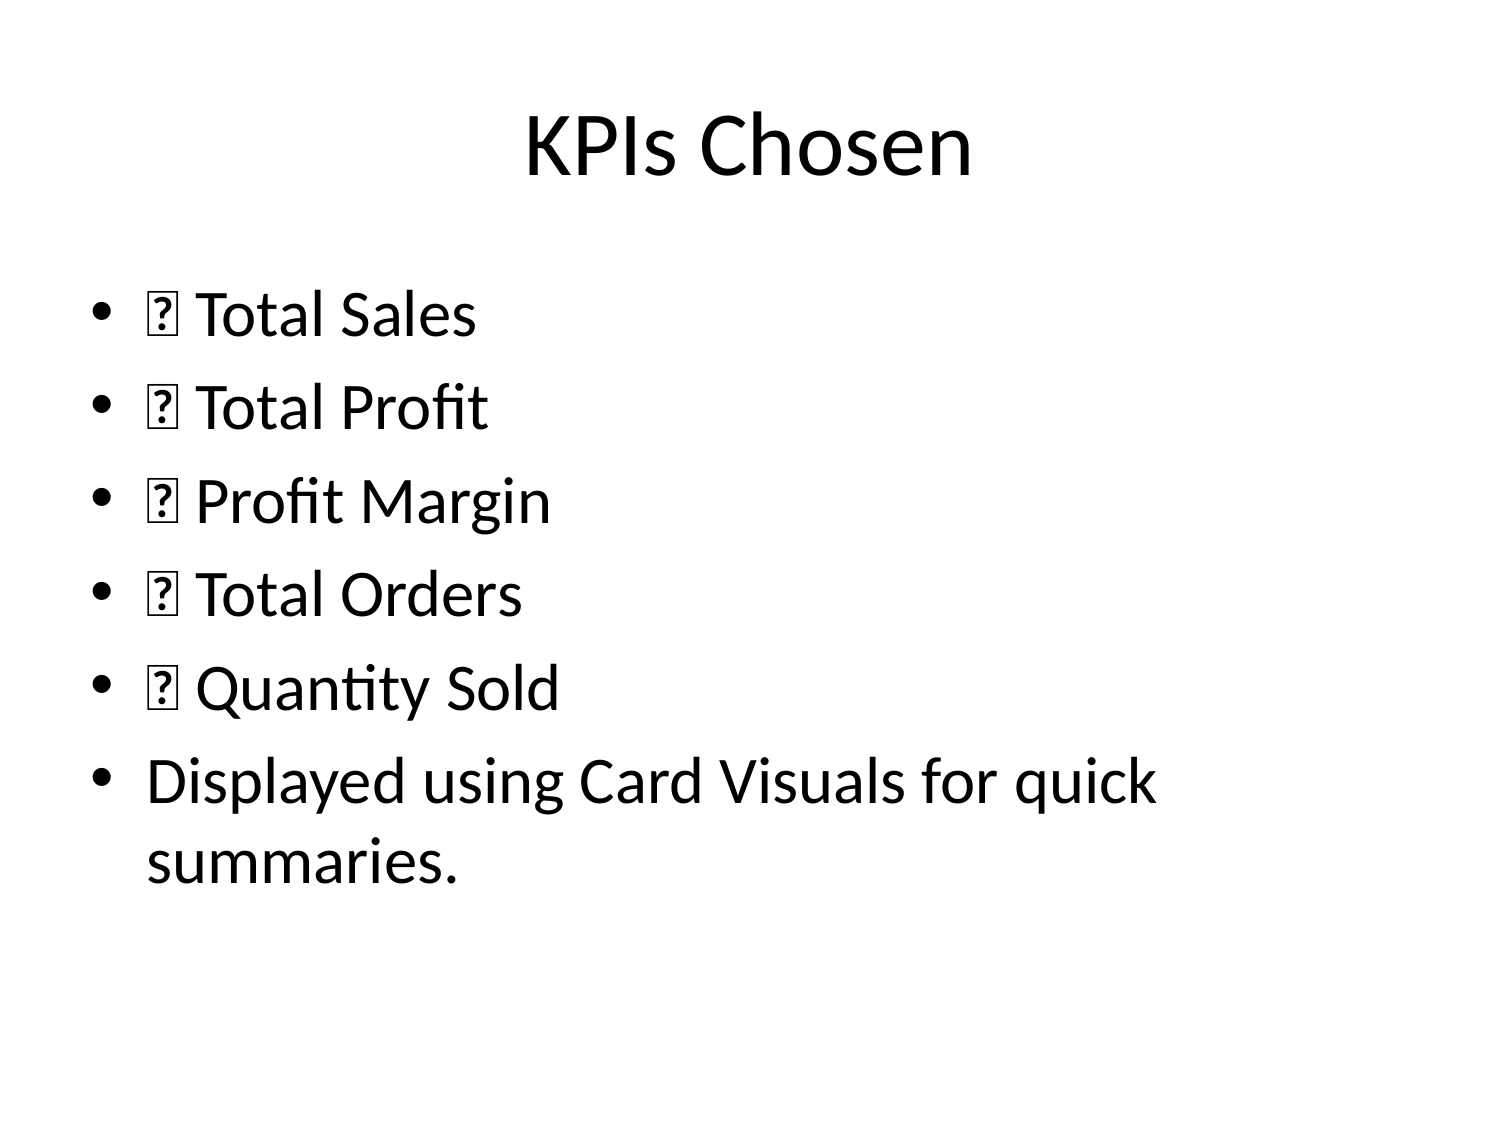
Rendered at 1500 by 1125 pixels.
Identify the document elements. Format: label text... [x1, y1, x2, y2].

title KPIs Chosen [75, 45, 1425, 233]
list ✅ Total Sales ✅ Total Profit ✅ Profit Margin ✅ Total Orders ✅ Quantity Sold Displayed using Card Visuals for quick summaries. [75, 262, 1425, 1005]
